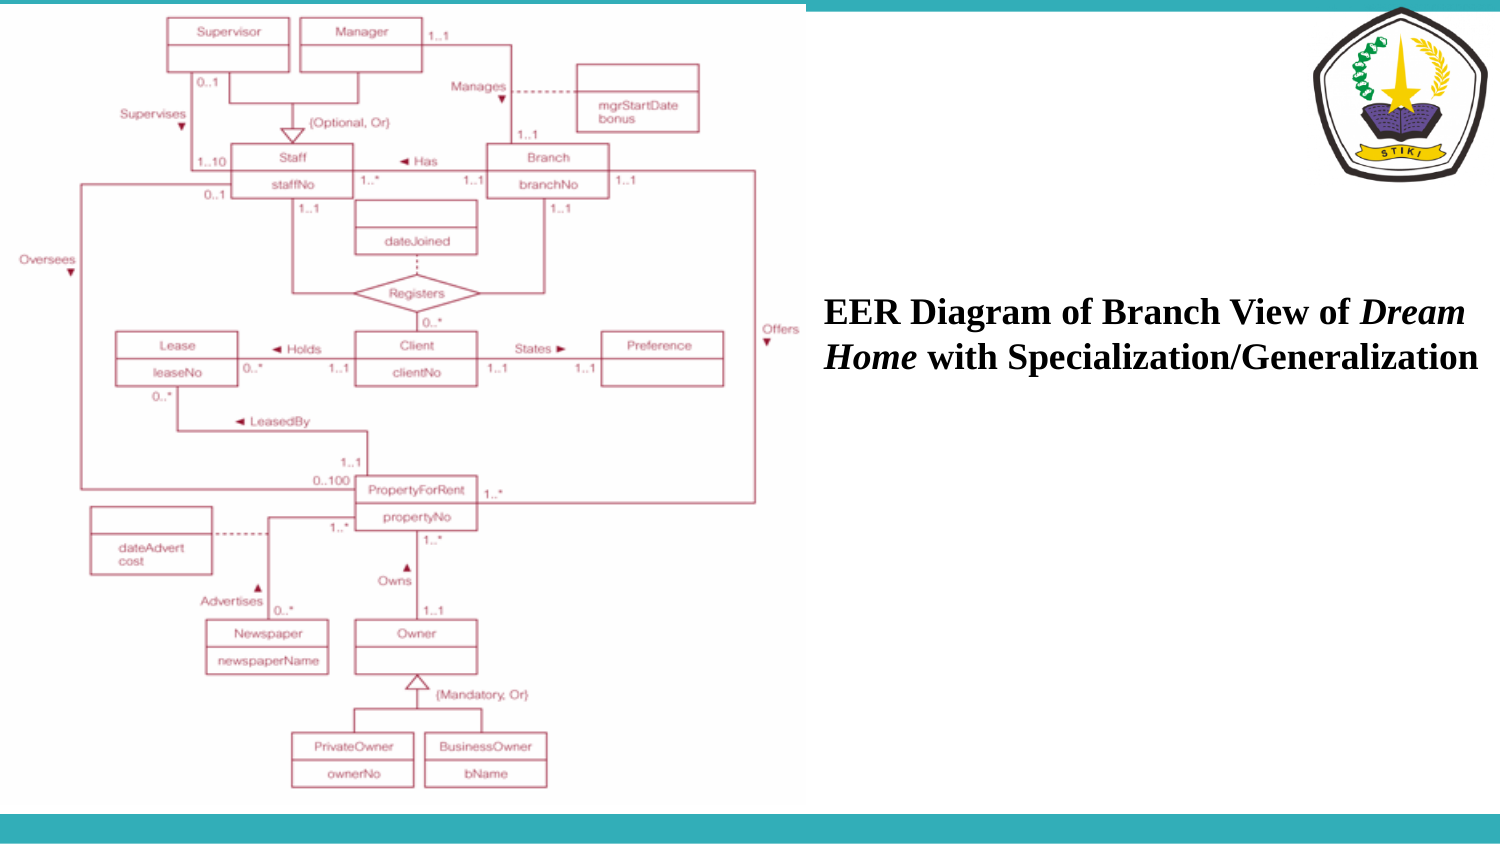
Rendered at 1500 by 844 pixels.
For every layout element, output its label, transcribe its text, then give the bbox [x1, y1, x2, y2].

picture [0, 4, 807, 805]
text_box EER Diagram of Branch View of Dream Home with Specialization/Generalization [812, 280, 1495, 385]
picture [1307, 4, 1495, 187]
